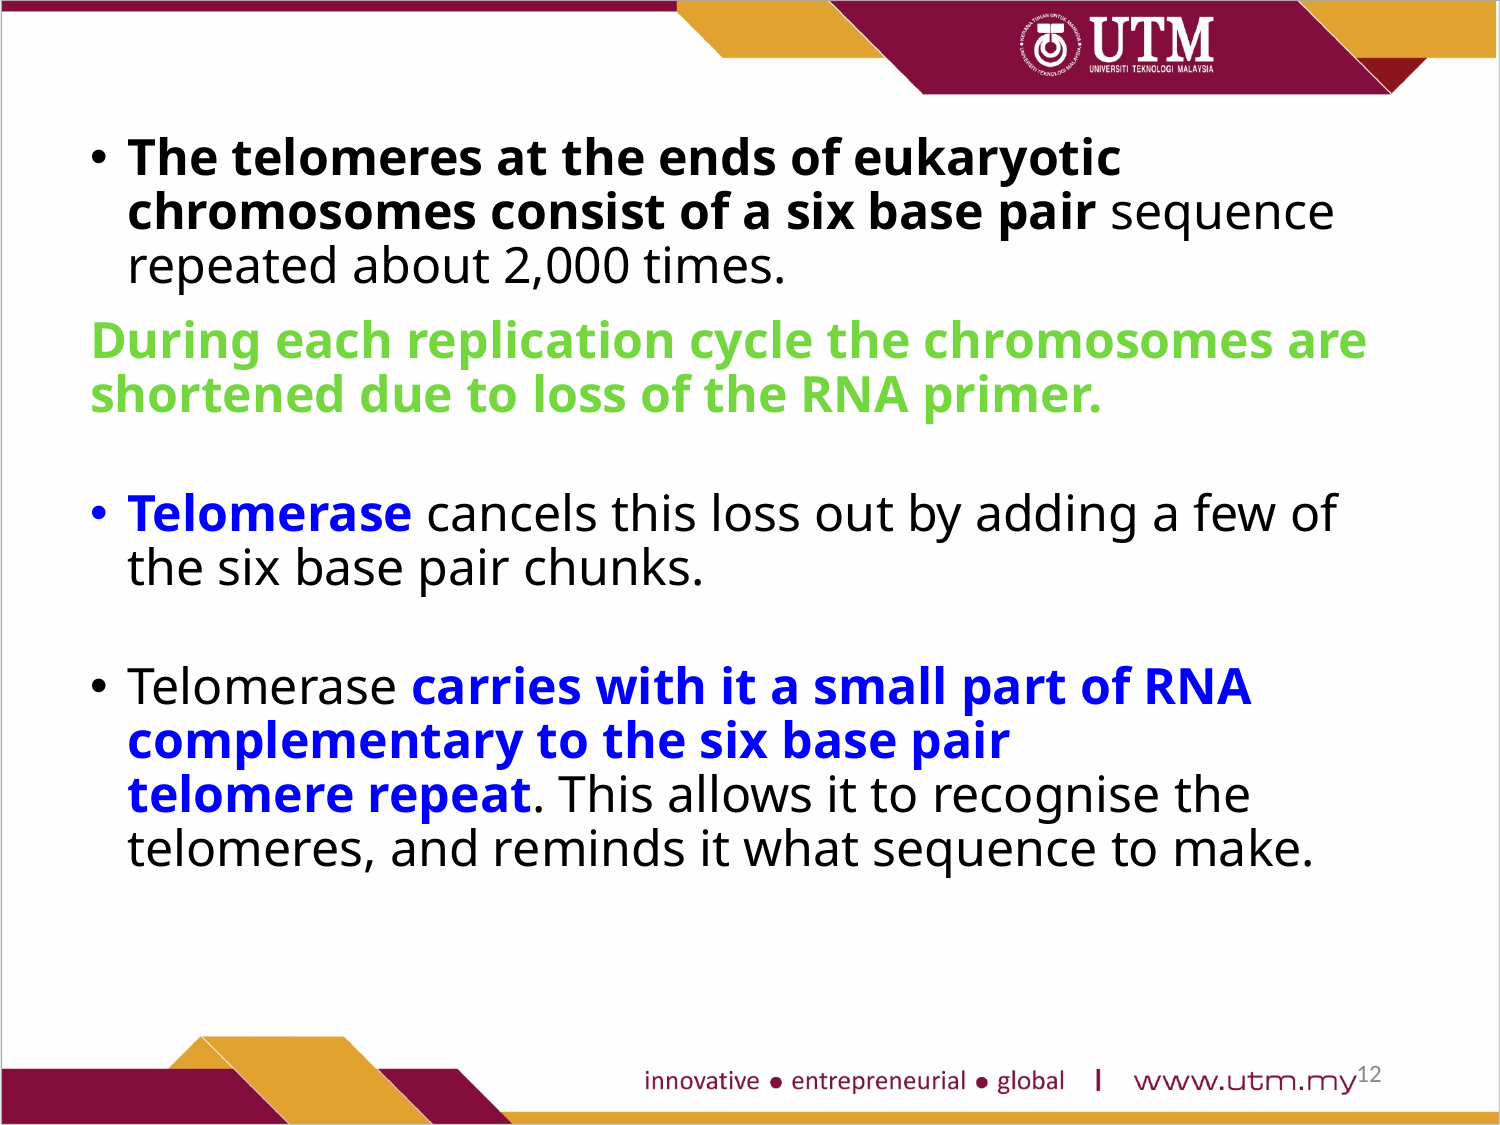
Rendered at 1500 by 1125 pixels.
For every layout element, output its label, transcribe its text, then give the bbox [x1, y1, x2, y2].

list The telomeres at the ends of eukaryotic chromosomes consist of a six base pair sequence repeated about 2,000 times. During each replication cycle the chromosomes are shortened due to loss of the RNA primer. Telomerase cancels this loss out by adding a few of the six base pair chunks. Telomerase carries with it a small part of RNA complementary to the six base pair telomere repeat. This allows it to recognise the telomeres, and reminds it what sequence to make. [75, 125, 1425, 1013]
picture [0, 0, 1500, 1125]
slide_number 12 [1059, 1042, 1397, 1103]
